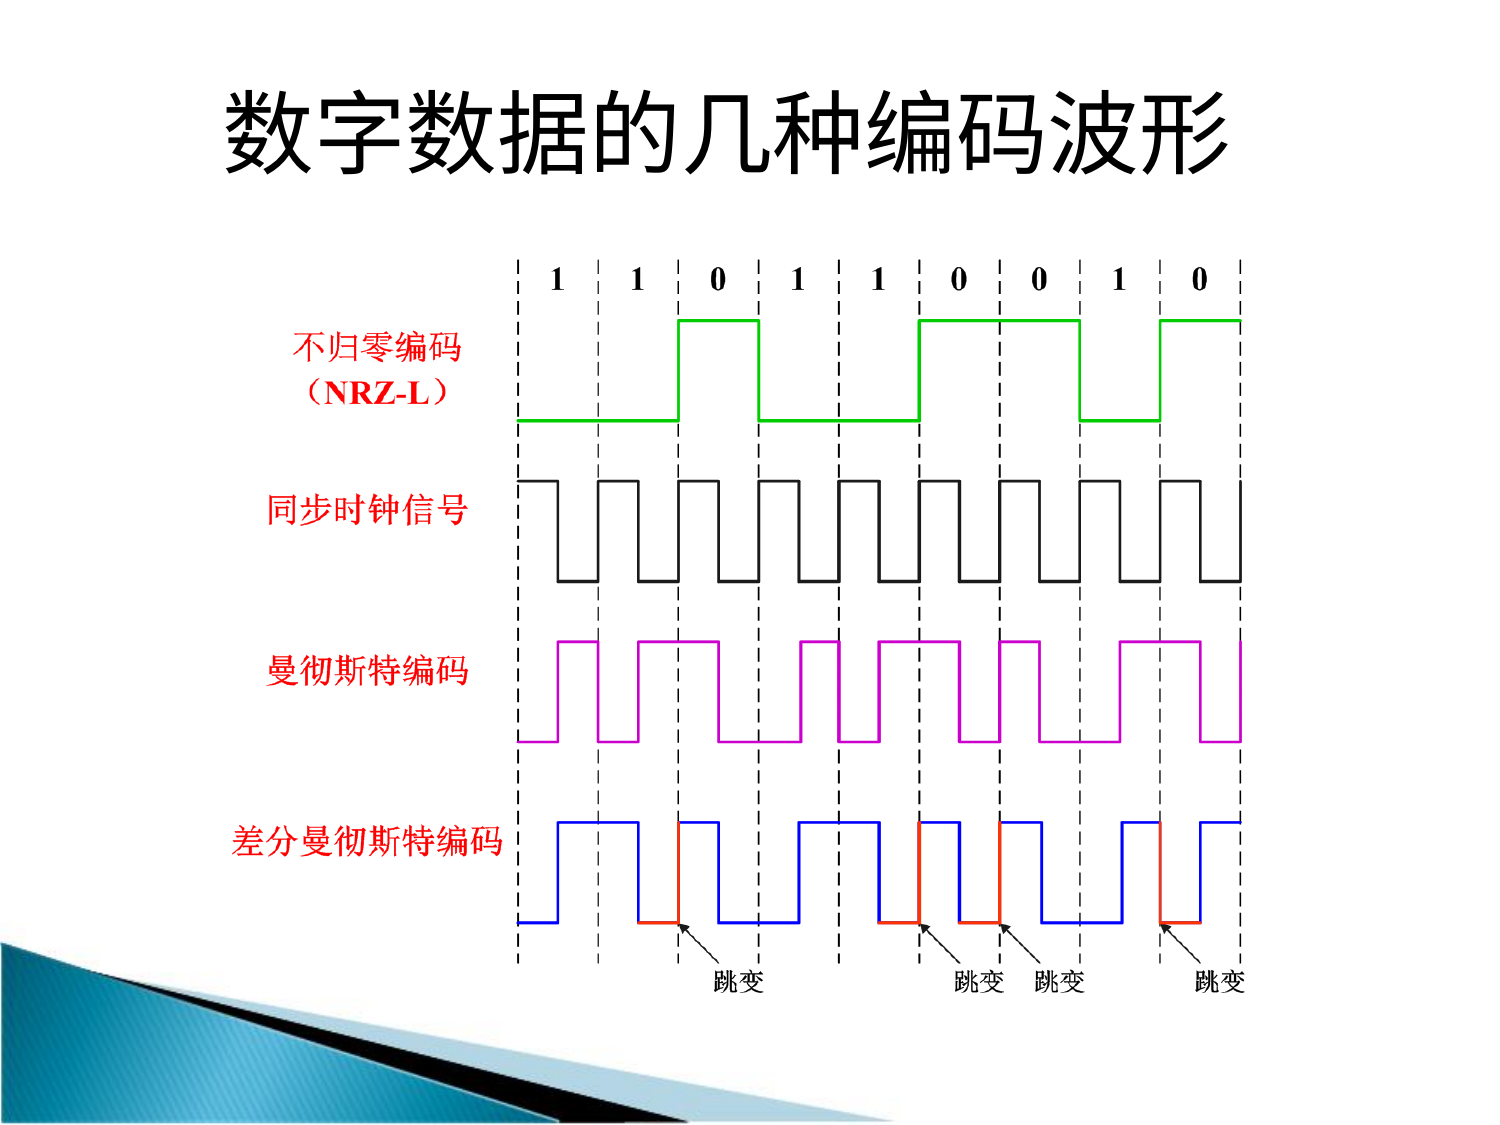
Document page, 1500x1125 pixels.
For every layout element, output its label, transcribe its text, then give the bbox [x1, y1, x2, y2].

title 数字数据的几种编码波形 [62, 37, 1413, 226]
picture [0, 823, 914, 1125]
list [230, 254, 1245, 998]
